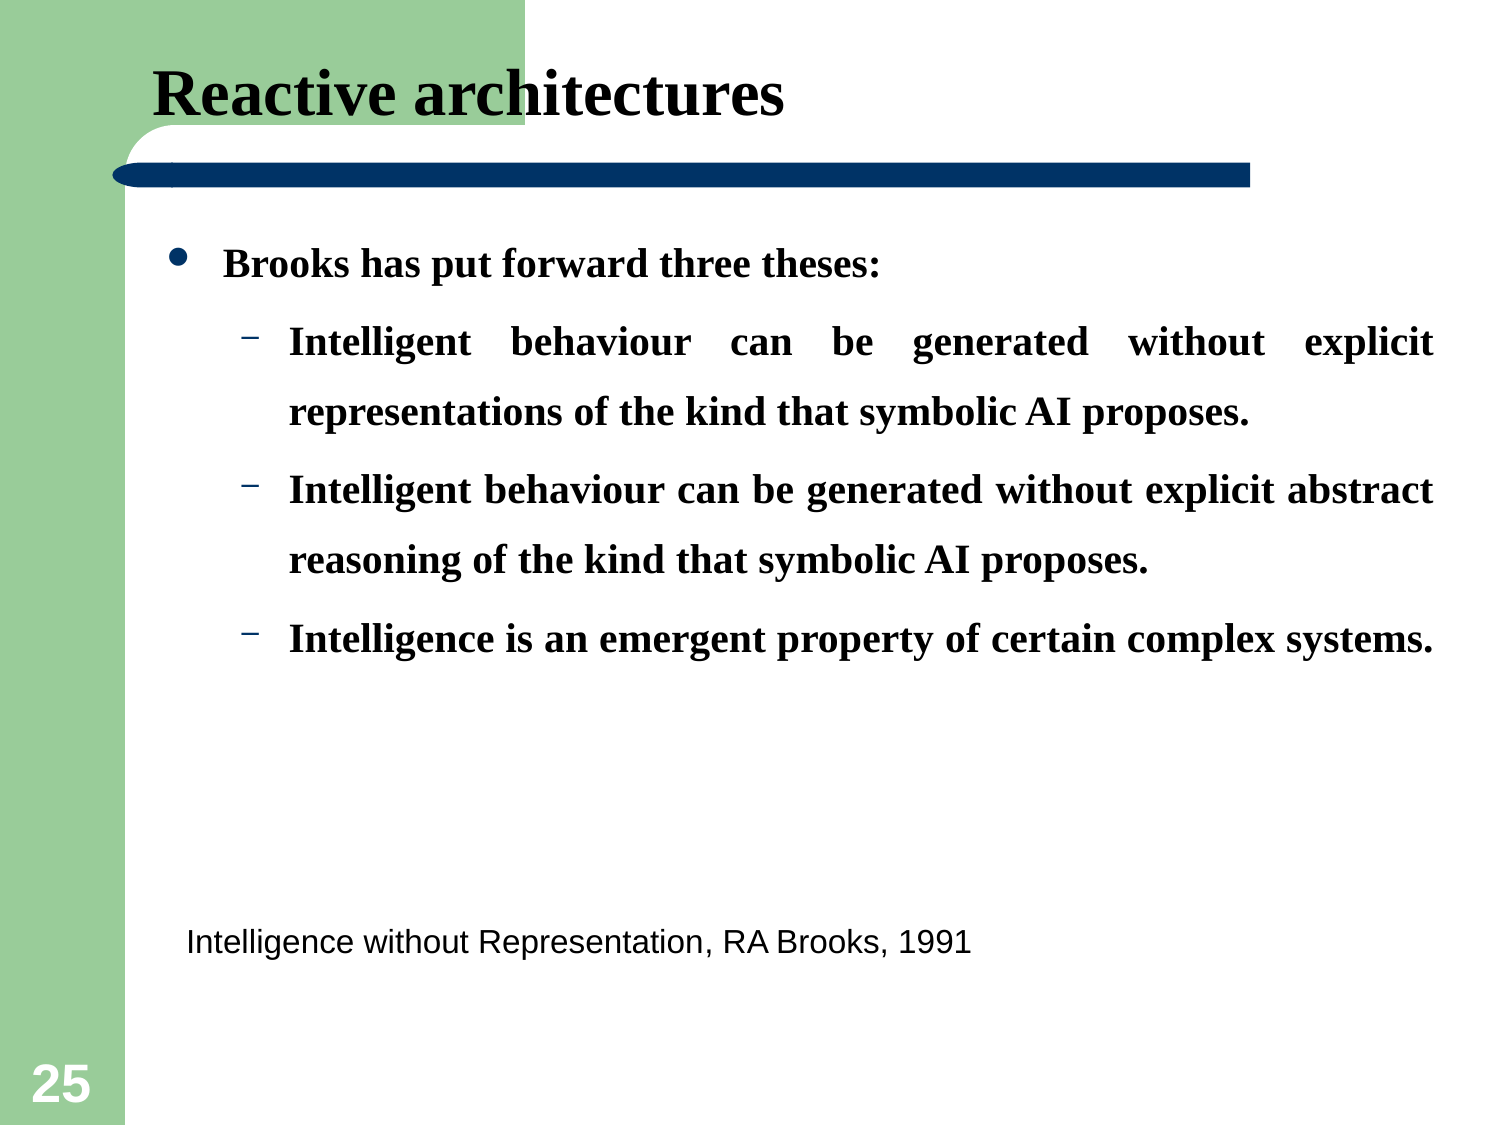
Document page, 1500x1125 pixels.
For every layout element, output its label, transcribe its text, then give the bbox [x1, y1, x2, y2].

text_box Intelligence without Representation, RA Brooks, 1991 [171, 912, 1500, 968]
title Reactive architectures [137, 37, 1450, 138]
list Brooks has put forward three theses: Intelligent behaviour can be generated without explicit representations of the kind that symbolic AI proposes. Intelligent behaviour can be generated without explicit abstract reasoning of the kind that symbolic AI proposes. Intelligence is an emergent property of certain complex systems. [151, 208, 1450, 955]
slide_number 25 [13, 1040, 111, 1122]
